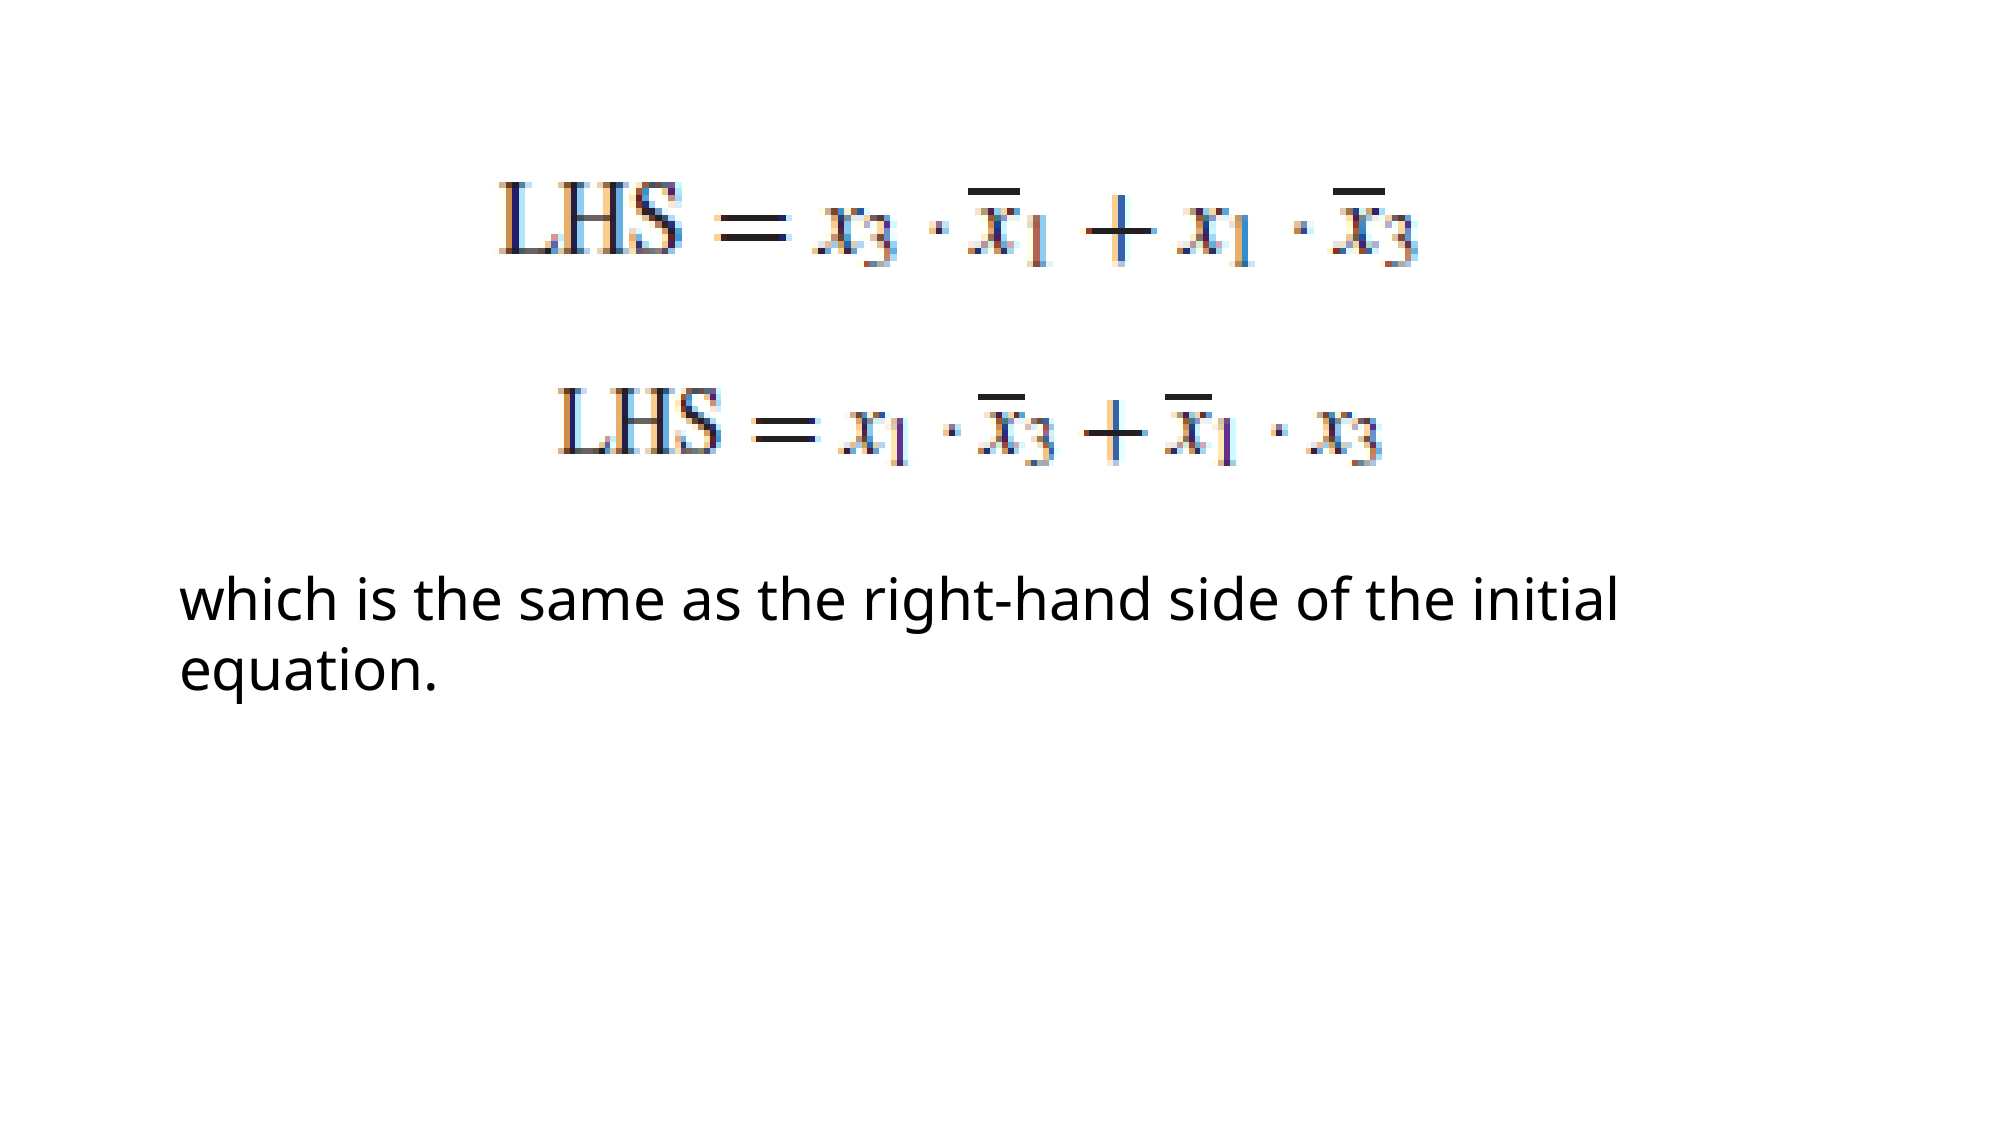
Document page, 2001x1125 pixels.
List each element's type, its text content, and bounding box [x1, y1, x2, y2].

text_box which is the same as the right-hand side of the initial equation. [164, 554, 1839, 710]
picture [467, 149, 1484, 308]
picture [534, 359, 1452, 503]
